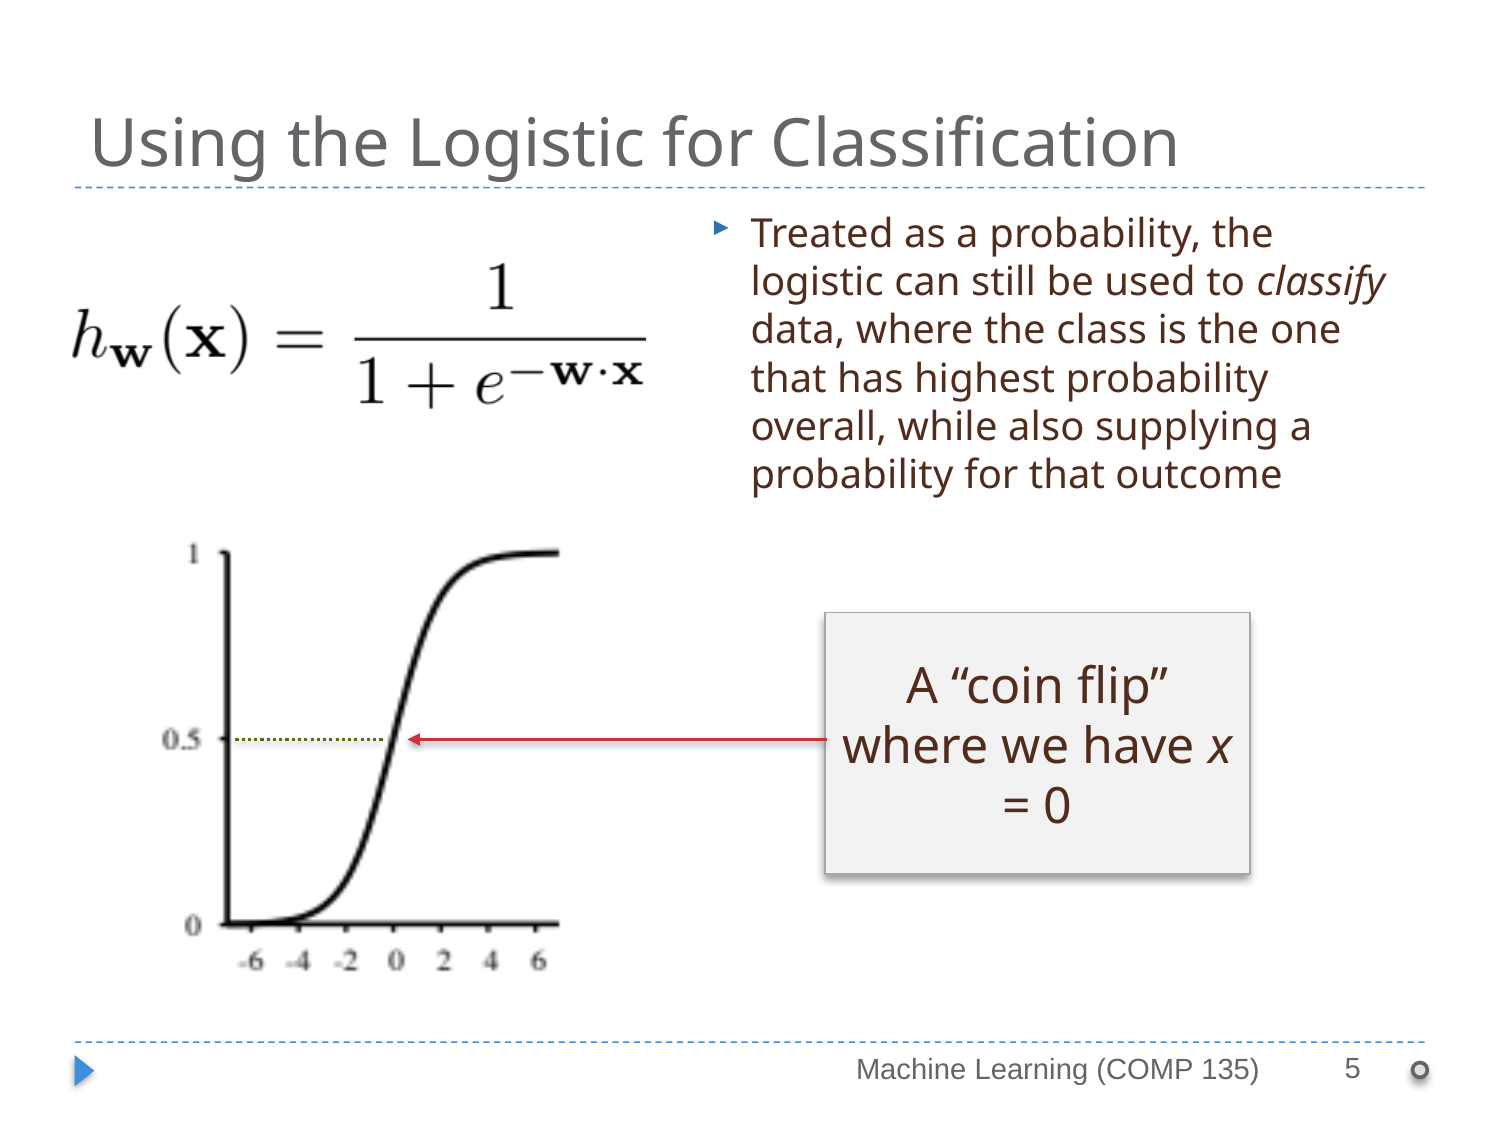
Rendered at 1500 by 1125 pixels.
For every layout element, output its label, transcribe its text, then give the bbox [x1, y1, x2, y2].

text_box A “coin flip” where we have x = 0 [824, 612, 1251, 875]
slide_number 5 [1212, 1042, 1376, 1103]
footer Machine Learning (COMP 135) [575, 1042, 1212, 1103]
list Treated as a probability, the logistic can still be used to classify data, where the class is the one that has highest probability overall, while also supplying a probability for that outcome [696, 200, 1425, 538]
title Using the Logistic for Classification [75, 24, 1425, 188]
text_box [1411, 1061, 1429, 1079]
picture [71, 263, 647, 410]
picture [154, 513, 593, 978]
